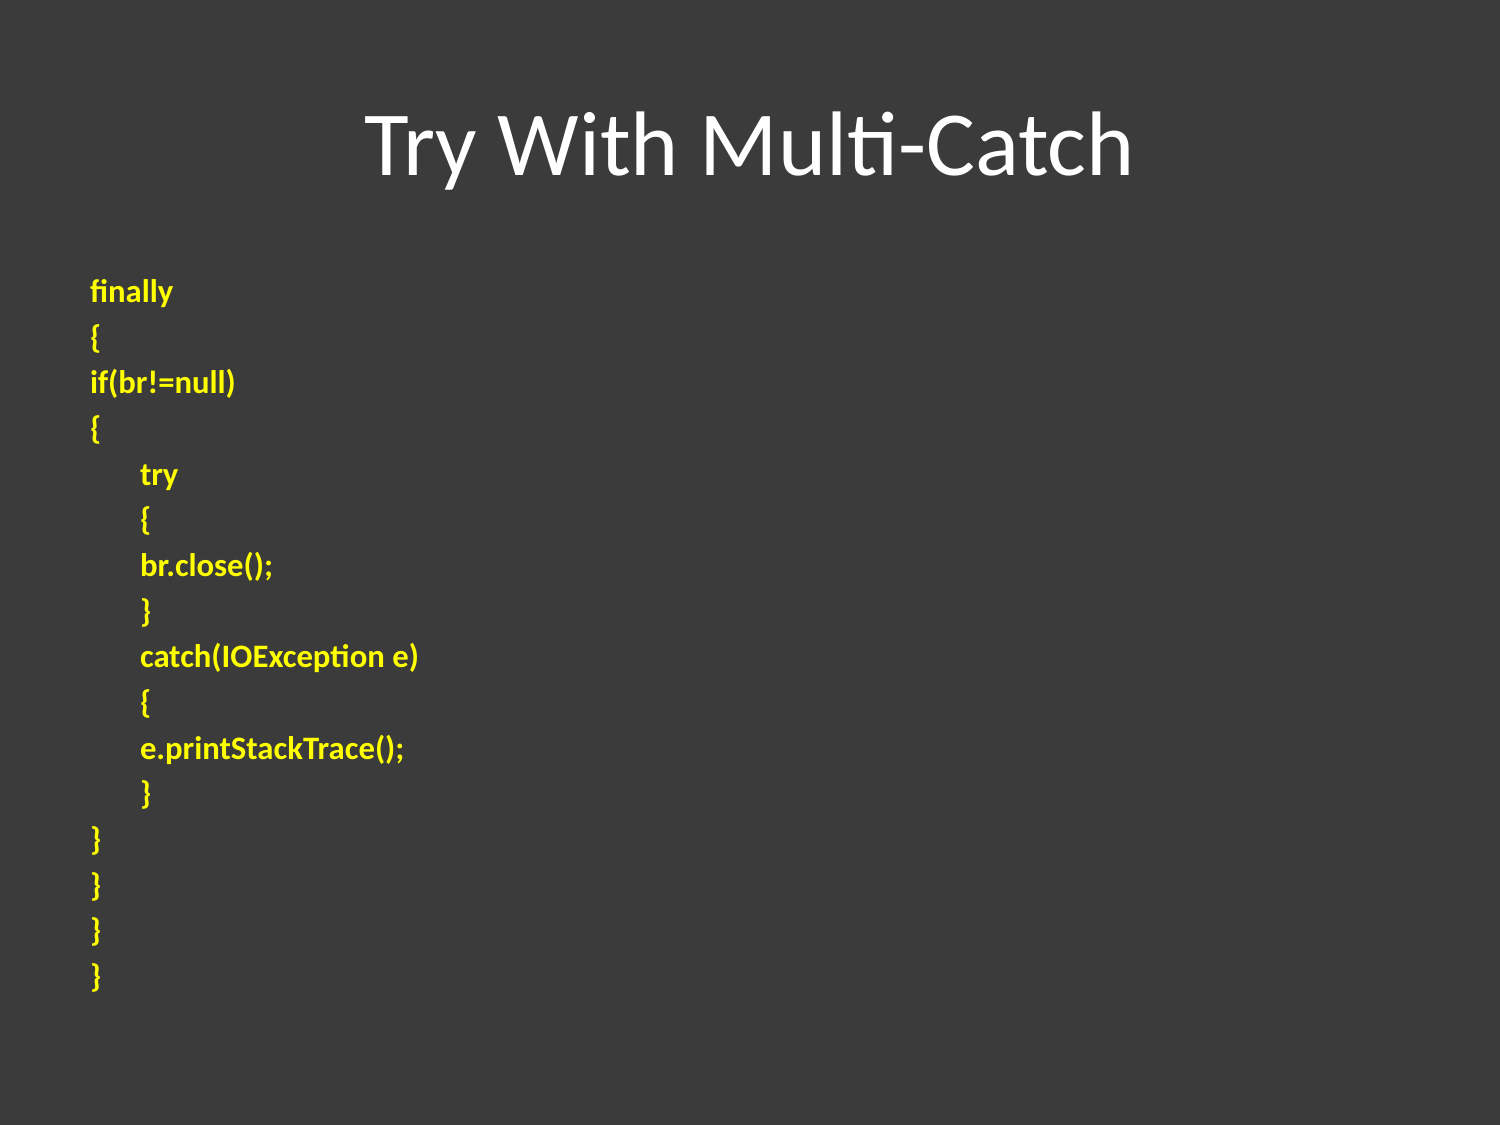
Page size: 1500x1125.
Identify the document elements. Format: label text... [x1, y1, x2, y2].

list finally { if(br!=null) { try { br.close(); } catch(IOException e) { e.printStackTrace(); } } } } } [75, 262, 1425, 1005]
title Try With Multi-Catch [75, 45, 1425, 233]
